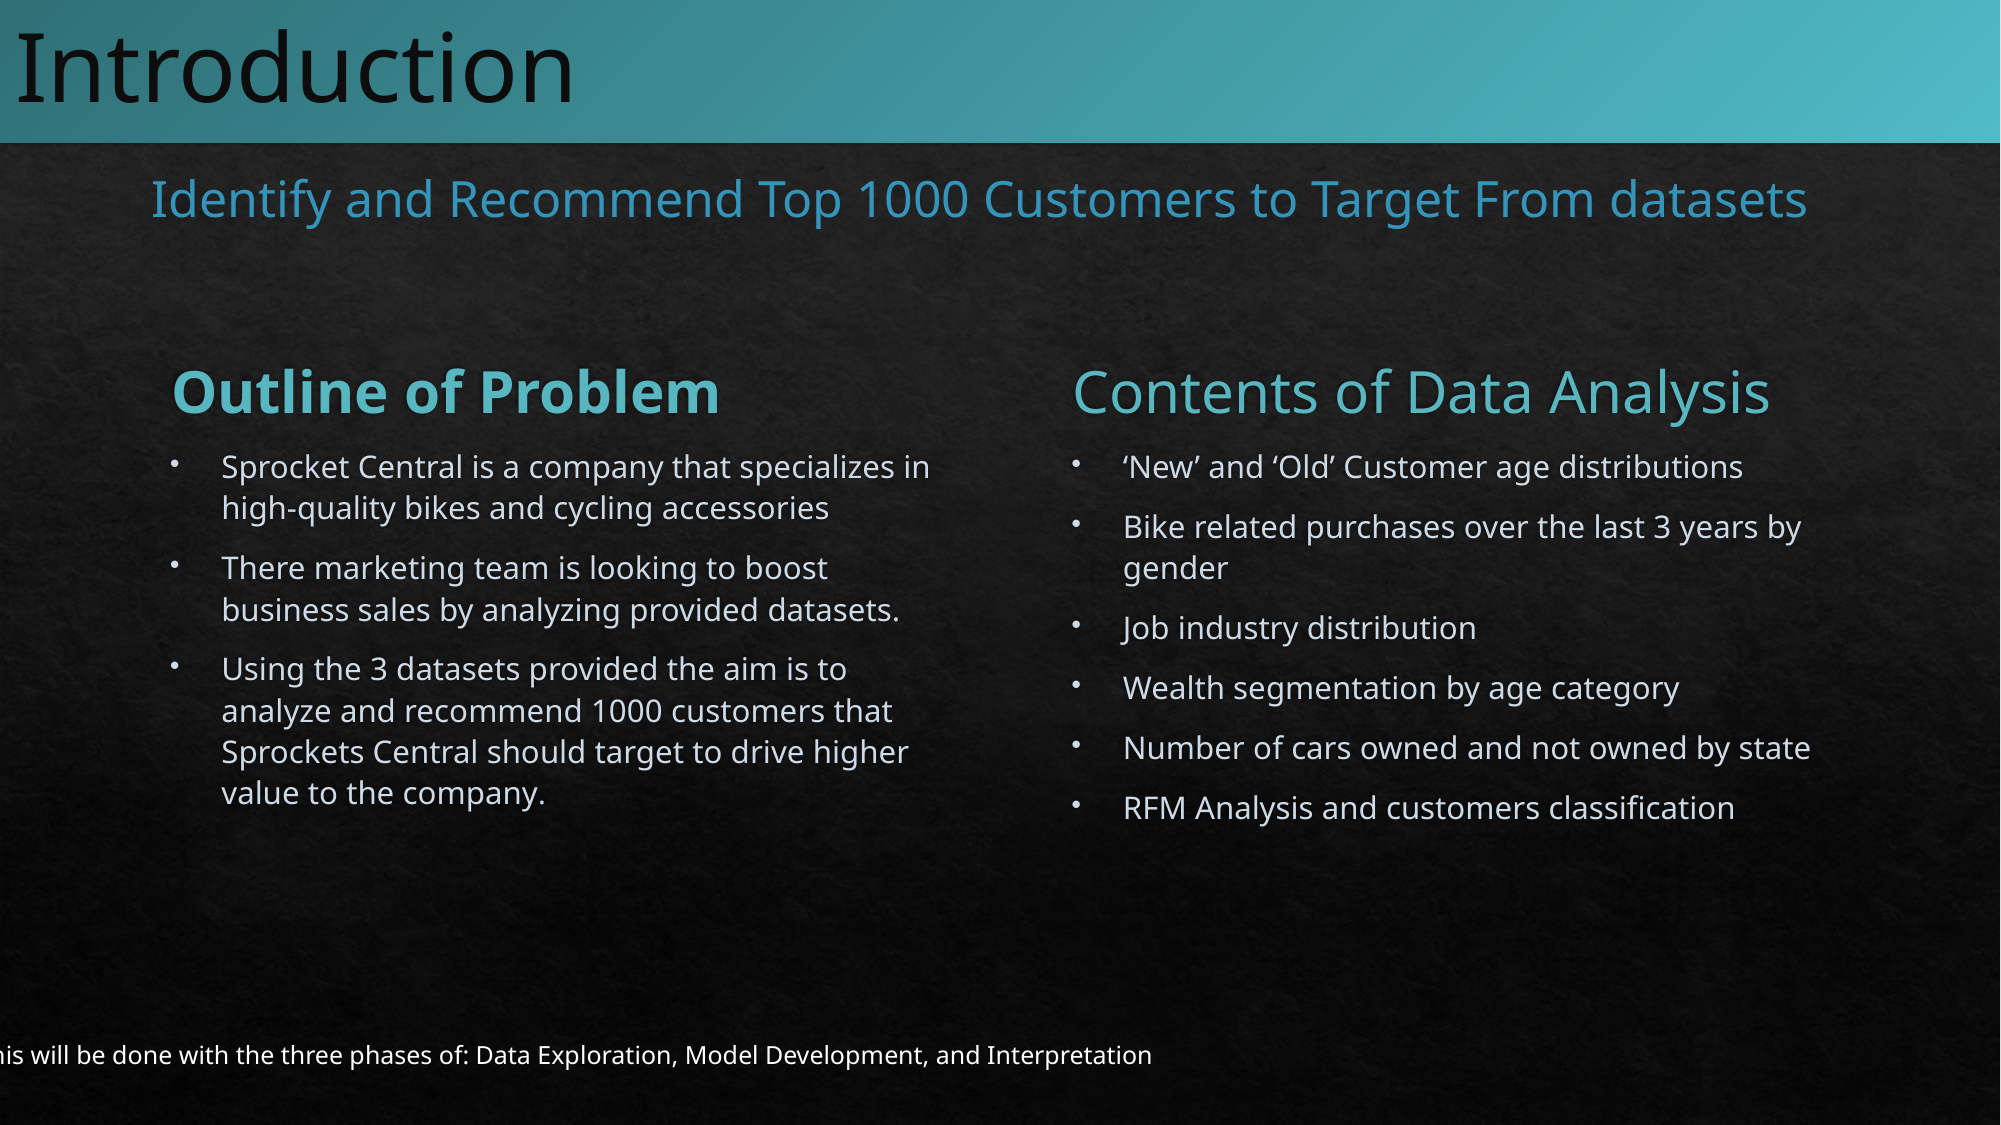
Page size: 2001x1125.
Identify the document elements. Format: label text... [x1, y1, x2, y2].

text_box Identify and Recommend Top 1000 Customers to Target From datasets [0, 159, 1961, 235]
list Contents of Data Analysis ‘New’ and ‘Old’ Customer age distributions Bike related purchases over the last 3 years by gender Job industry distribution Wealth segmentation by age category Number of cars owned and not owned by state RFM Analysis and customers classification [1051, 340, 1849, 935]
list Outline of Problem Sprocket Central is a company that specializes in high-quality bikes and cycling accessories There marketing team is looking to boost business sales by analyzing provided datasets. Using the 3 datasets provided the aim is to analyze and recommend 1000 customers that Sprockets Central should target to drive higher value to the company. [149, 340, 947, 935]
title Introduction [0, 0, 2000, 143]
text_box This will be done with the three phases of: Data Exploration, Model Development, and Interpretation [0, 1032, 1170, 1078]
